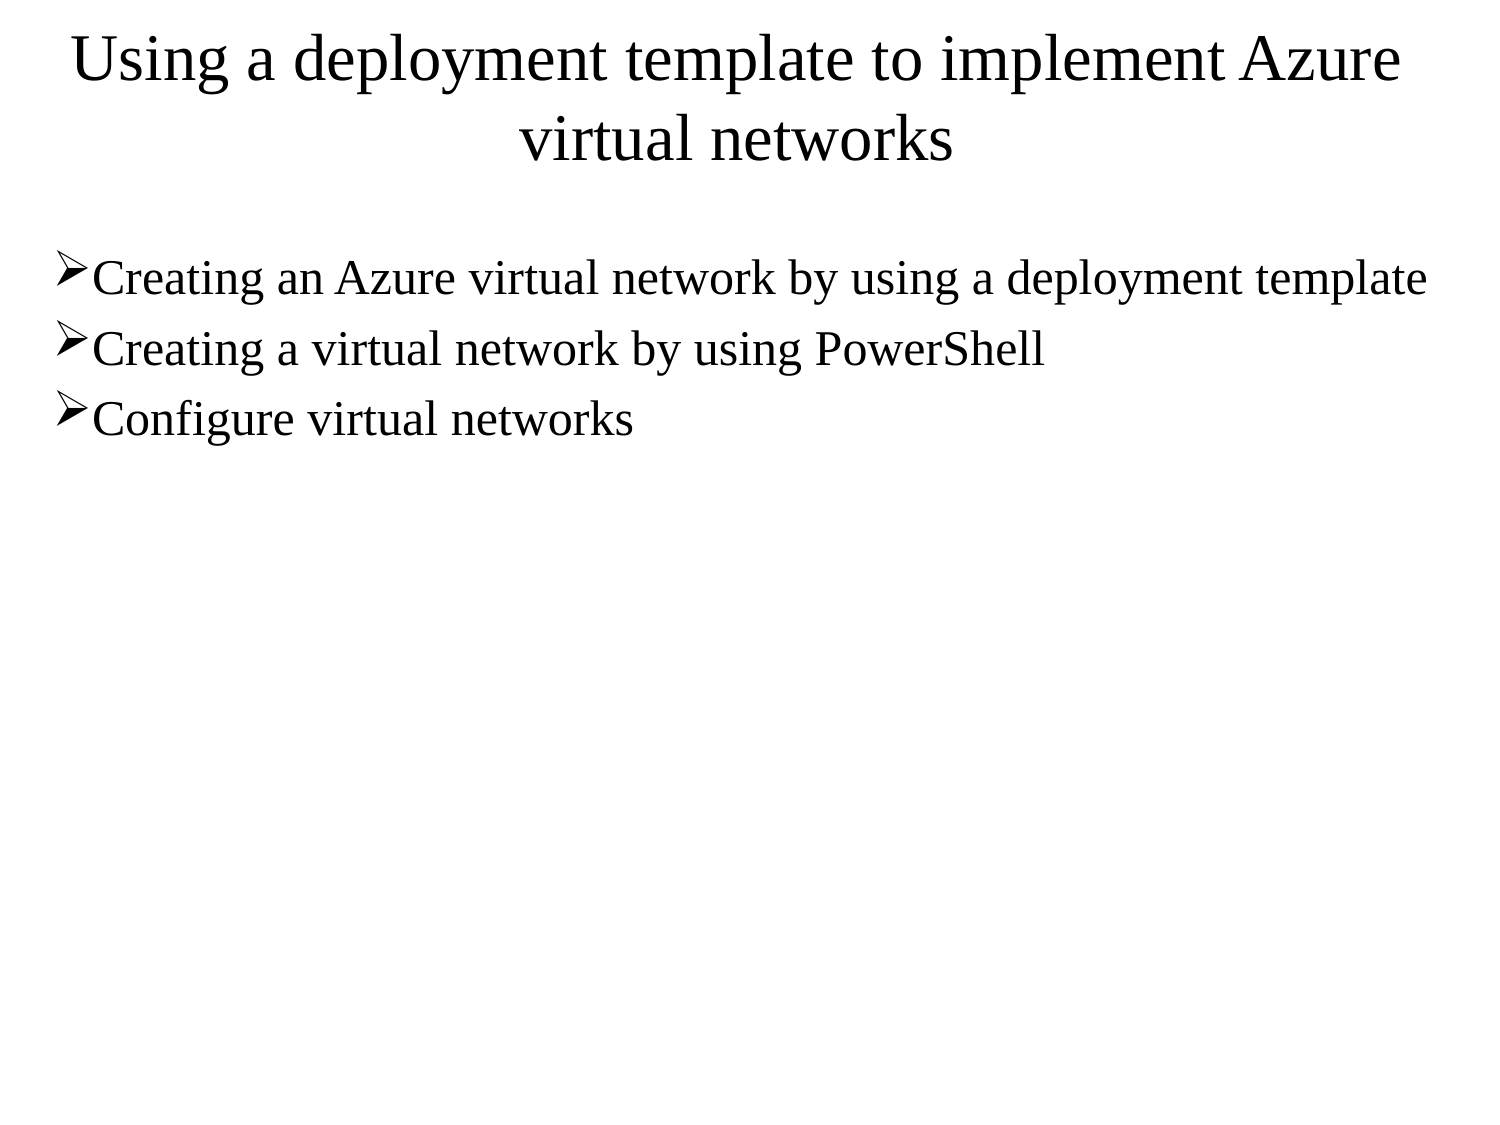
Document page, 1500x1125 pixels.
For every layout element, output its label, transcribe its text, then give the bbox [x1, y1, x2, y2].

title Using a deployment template to implement Azure virtual networks [0, 0, 1475, 188]
subtitle Creating an Azure virtual network by using a deployment template Creating a virtual network by using PowerShell Configure virtual networks [37, 237, 1450, 1050]
